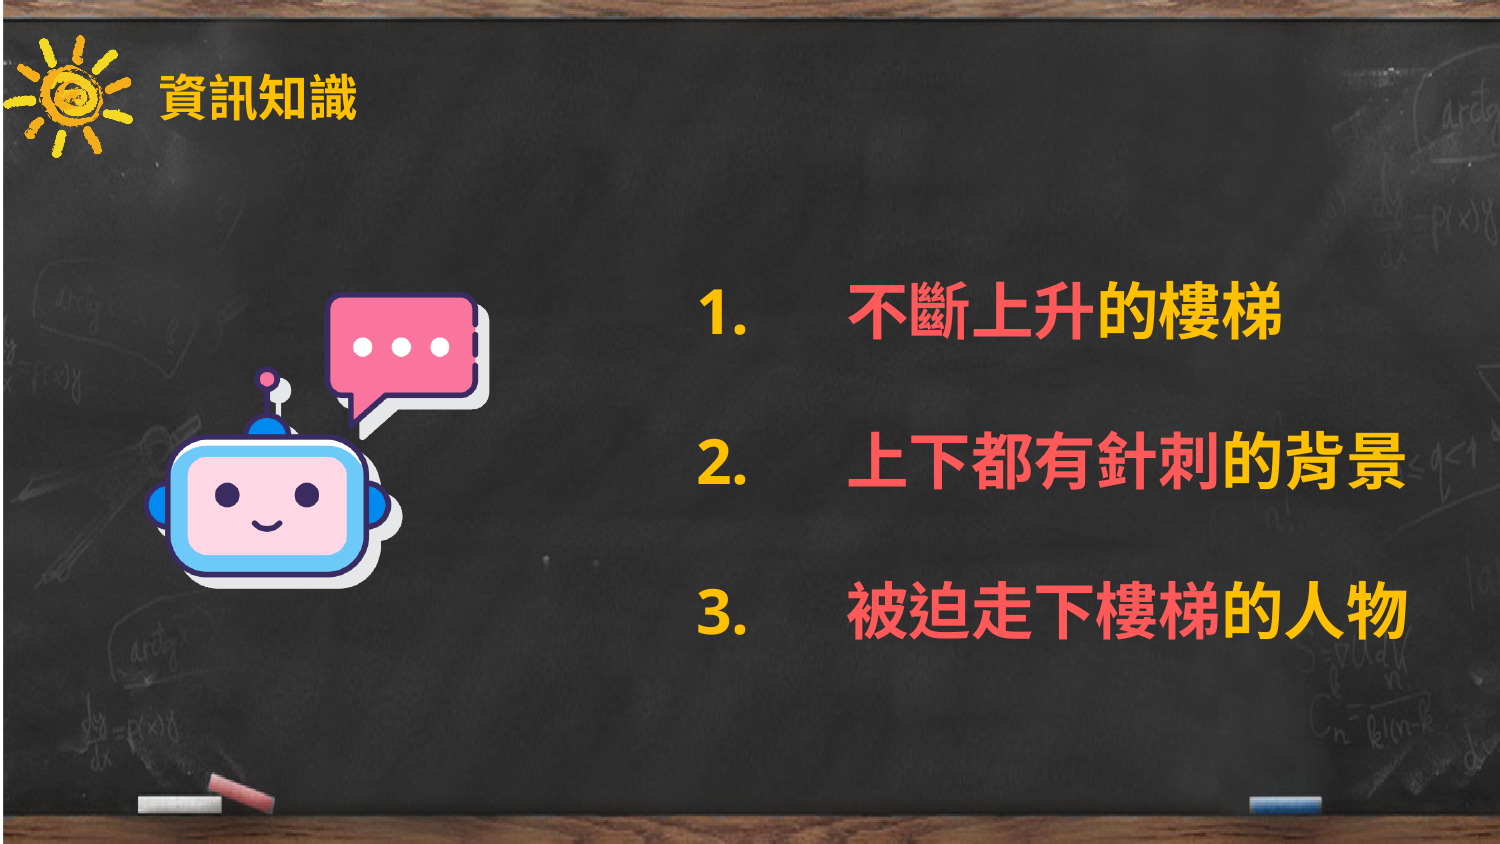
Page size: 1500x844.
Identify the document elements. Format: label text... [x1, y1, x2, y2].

picture [0, 0, 1500, 844]
text_box 1. 不斷上升的樓梯 2. 上下都有針刺的背景 3. 被迫走下樓梯的人物 [681, 257, 1468, 623]
text_box 資訊知識 [158, 66, 412, 127]
